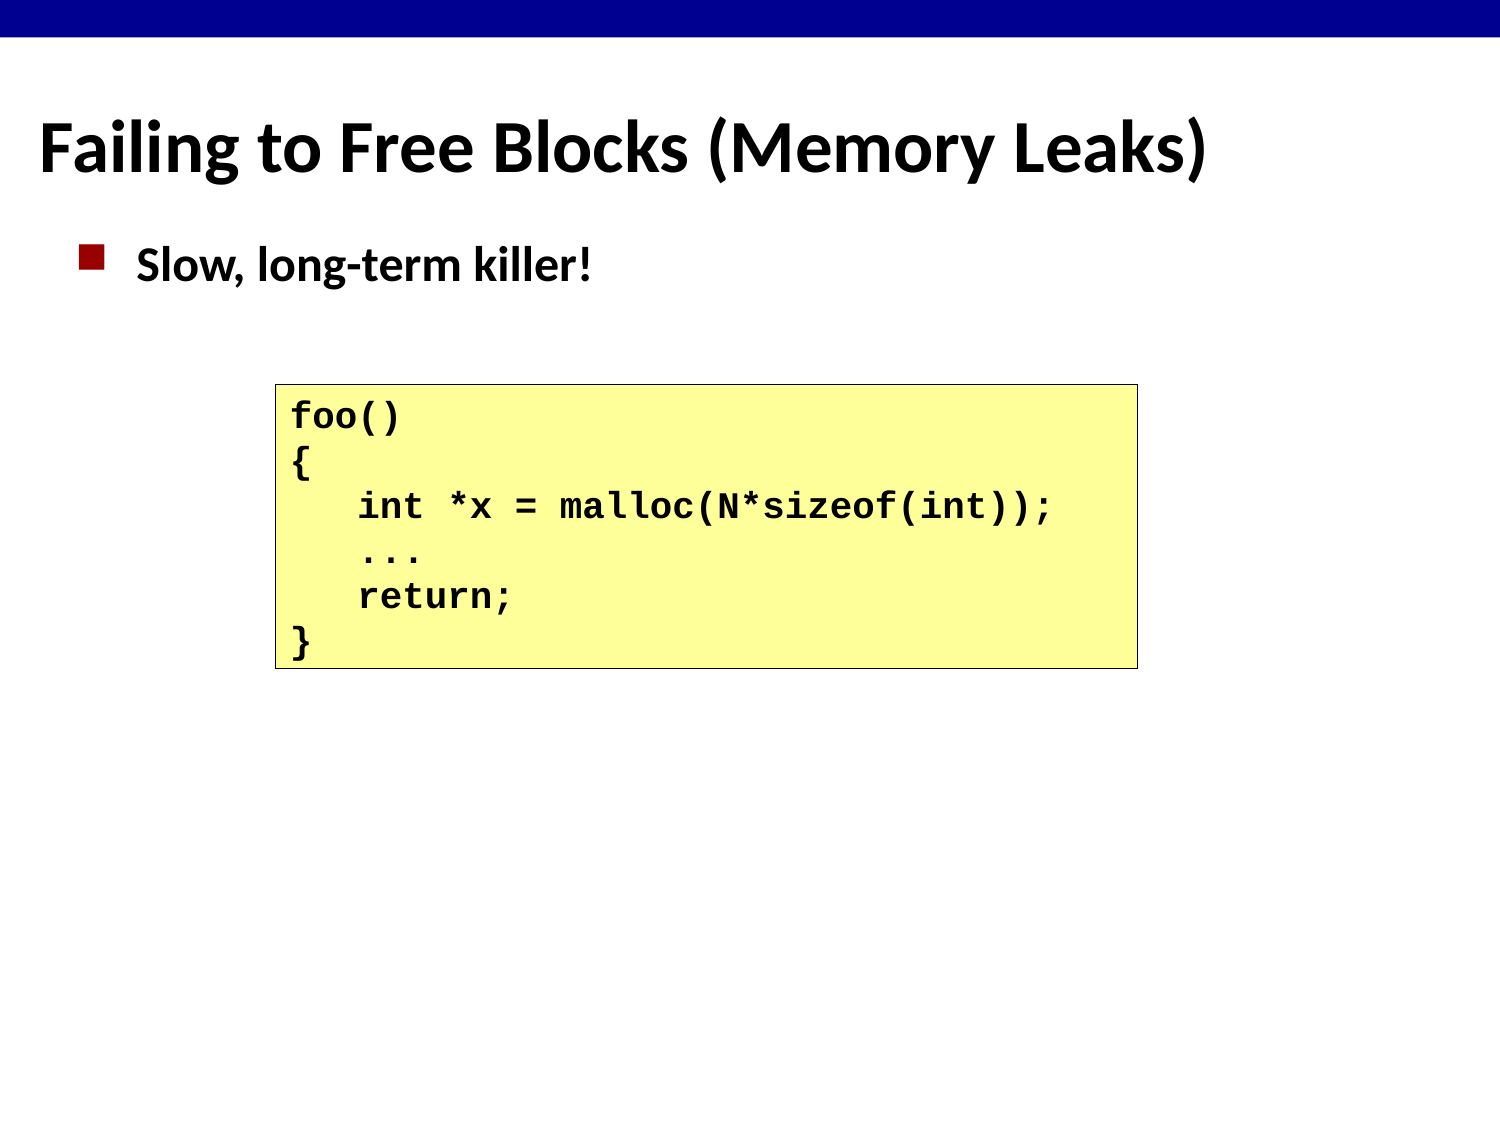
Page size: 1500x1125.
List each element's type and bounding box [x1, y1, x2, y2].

title [24, 78, 1488, 207]
list [64, 223, 1361, 1040]
text_box [275, 384, 1138, 669]
